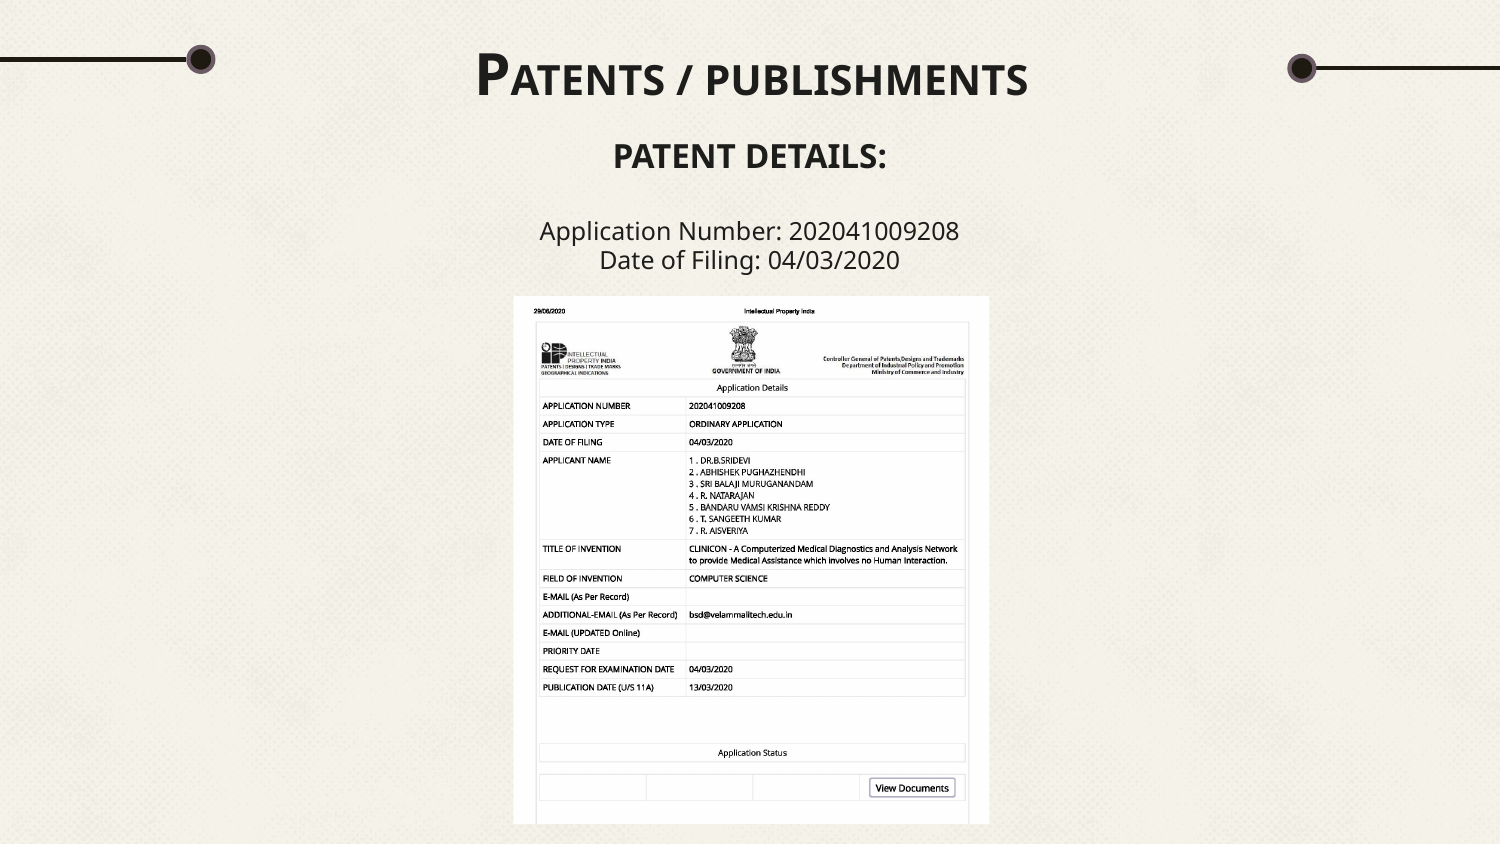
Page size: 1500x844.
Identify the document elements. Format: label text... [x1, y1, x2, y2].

text_box PATENTS / PUBLISHMENTS [395, 34, 1108, 109]
text_box PATENT DETAILS: Application Number: 202041009208 Date of Filing: 04/03/2020 [324, 109, 1175, 331]
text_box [1289, 55, 1500, 82]
picture [0, 0, 1500, 844]
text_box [0, 46, 214, 73]
